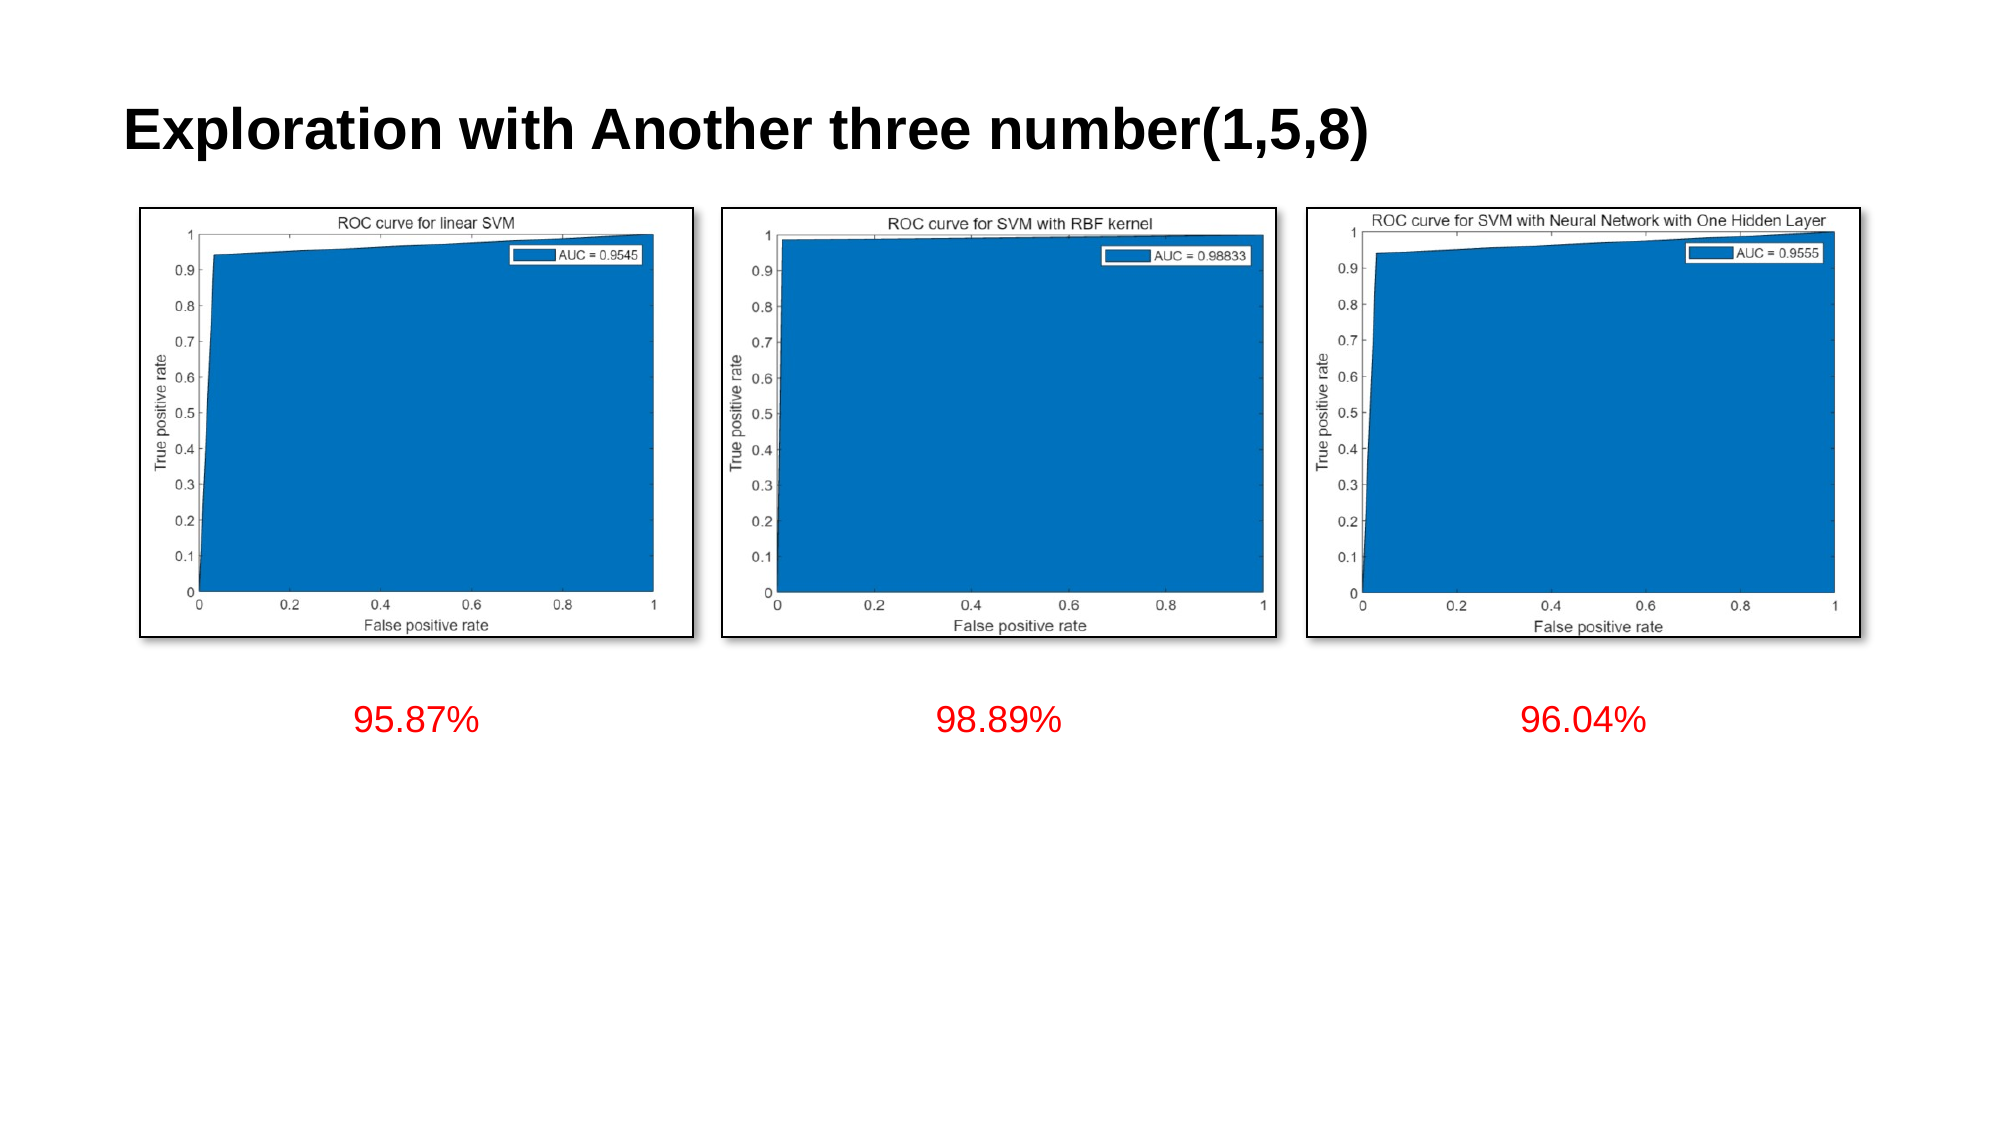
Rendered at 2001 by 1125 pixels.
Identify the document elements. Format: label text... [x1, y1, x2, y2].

title Exploration with Another three number(1,5,8) [108, 21, 1890, 169]
picture [1307, 209, 1860, 636]
text_box 95.87% [278, 687, 554, 748]
text_box 98.89% [861, 687, 1137, 748]
picture [140, 209, 693, 636]
text_box 96.04% [1446, 687, 1722, 748]
picture [723, 209, 1275, 636]
